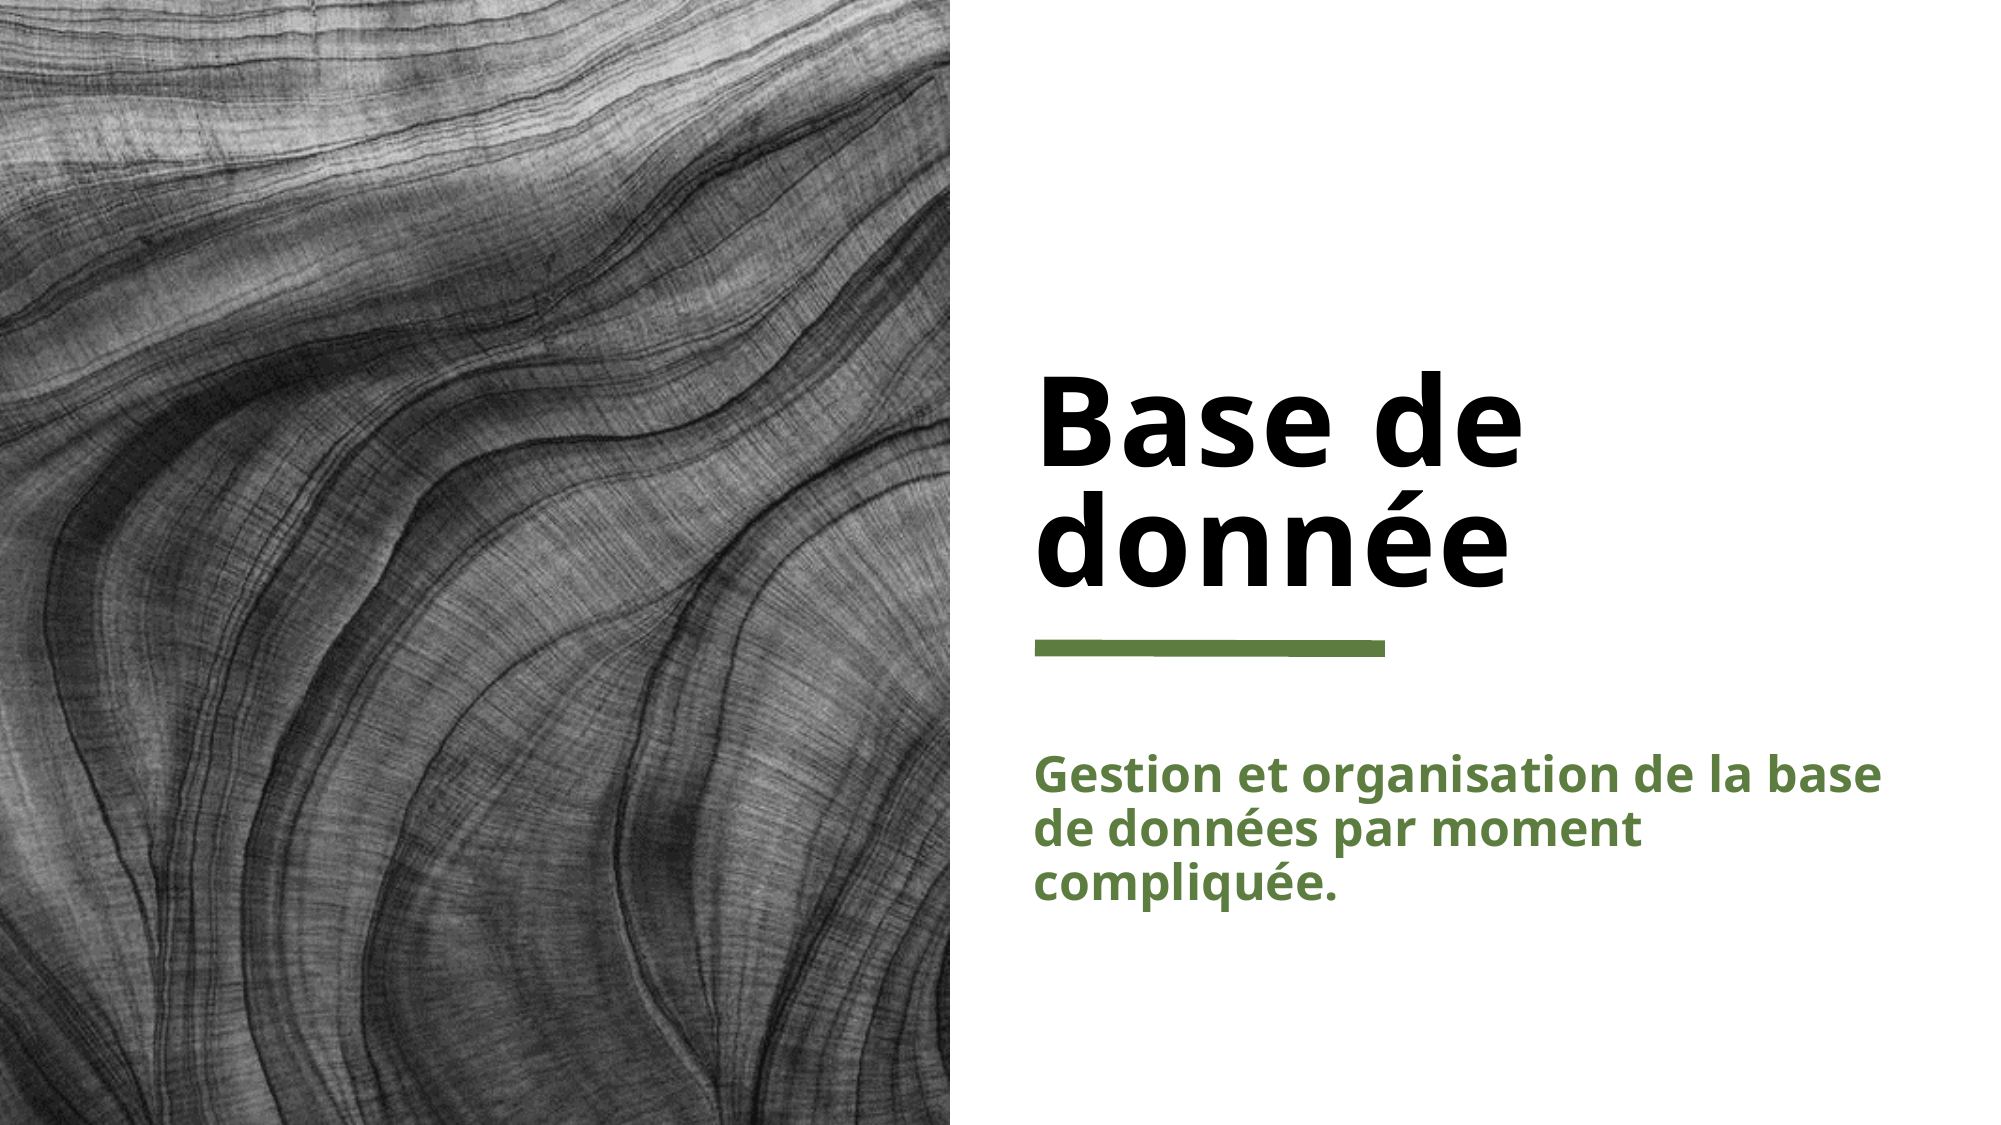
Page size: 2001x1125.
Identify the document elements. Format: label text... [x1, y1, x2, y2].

title Base de donnée [1033, 70, 1934, 611]
picture [0, 0, 950, 1125]
list Gestion et organisation de la base de données par moment compliquée. [1033, 749, 1934, 1020]
